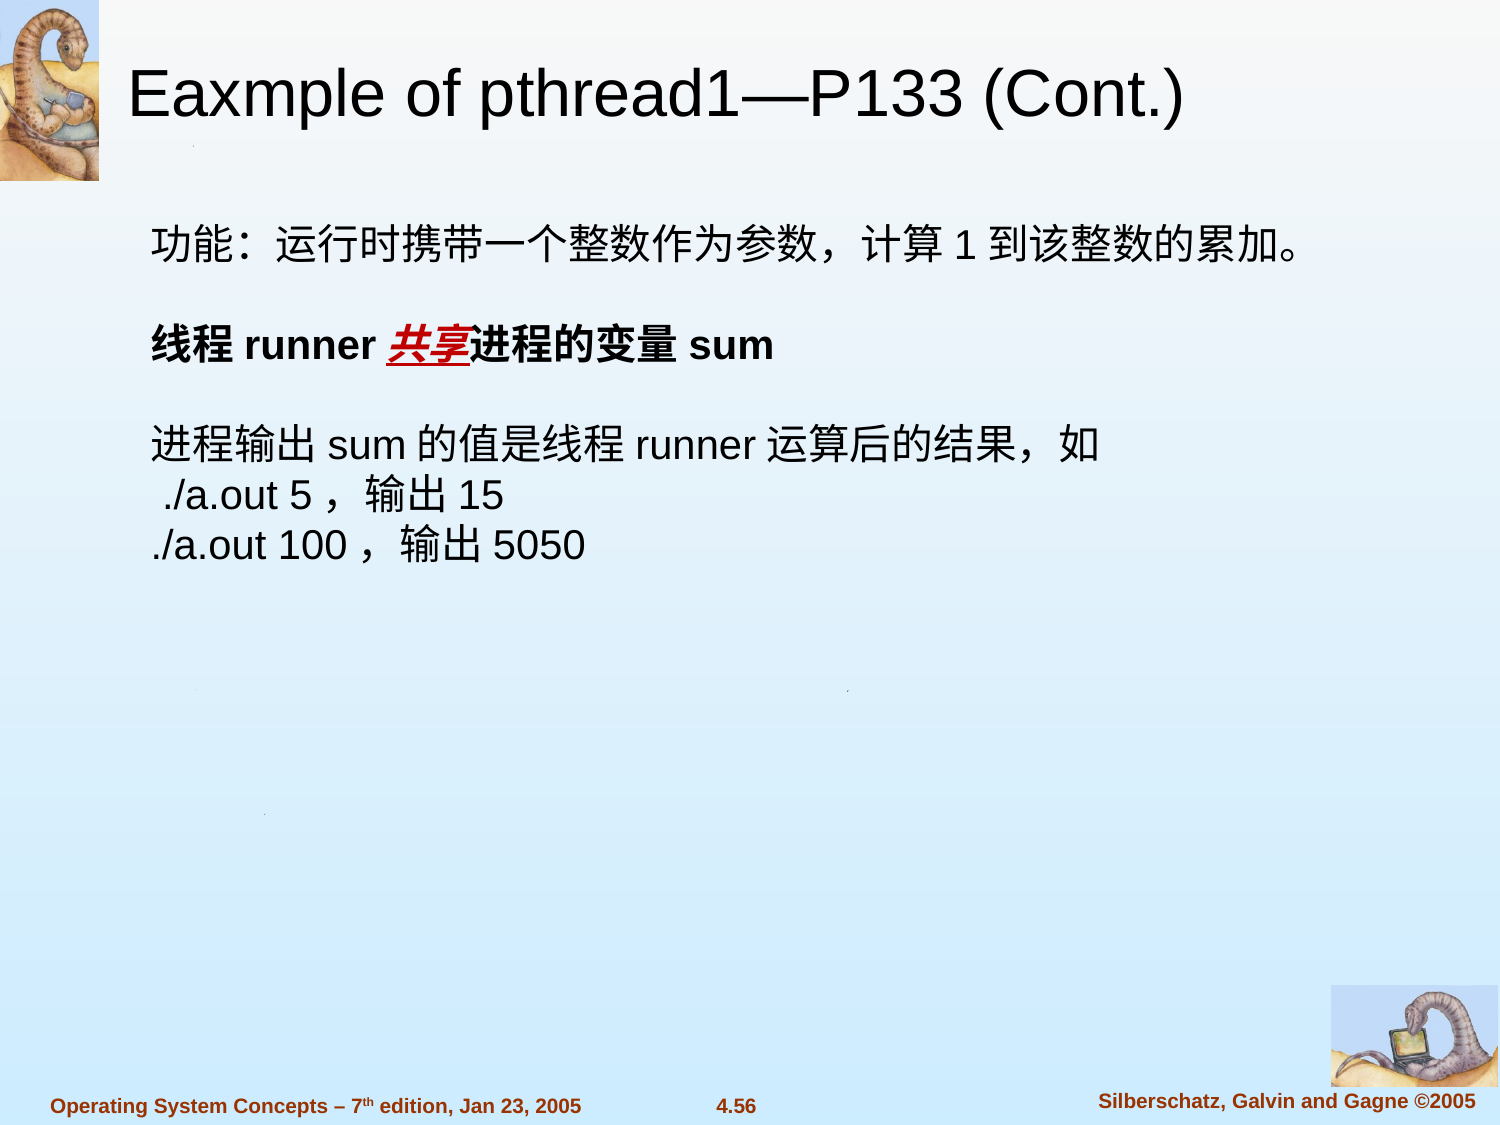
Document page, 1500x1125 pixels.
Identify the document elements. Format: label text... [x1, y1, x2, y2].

list 功能：运行时携带一个整数作为参数，计算1到该整数的累加。 线程runner共享进程的变量sum 进程输出sum的值是线程runner运算后的结果，如 ./a.out 5，输出15 ./a.out 100，输出5050 [135, 210, 1384, 936]
picture [0, 0, 99, 181]
title Eaxmple of pthread1—P133 (Cont.) [112, 37, 1438, 138]
picture [1331, 985, 1498, 1087]
